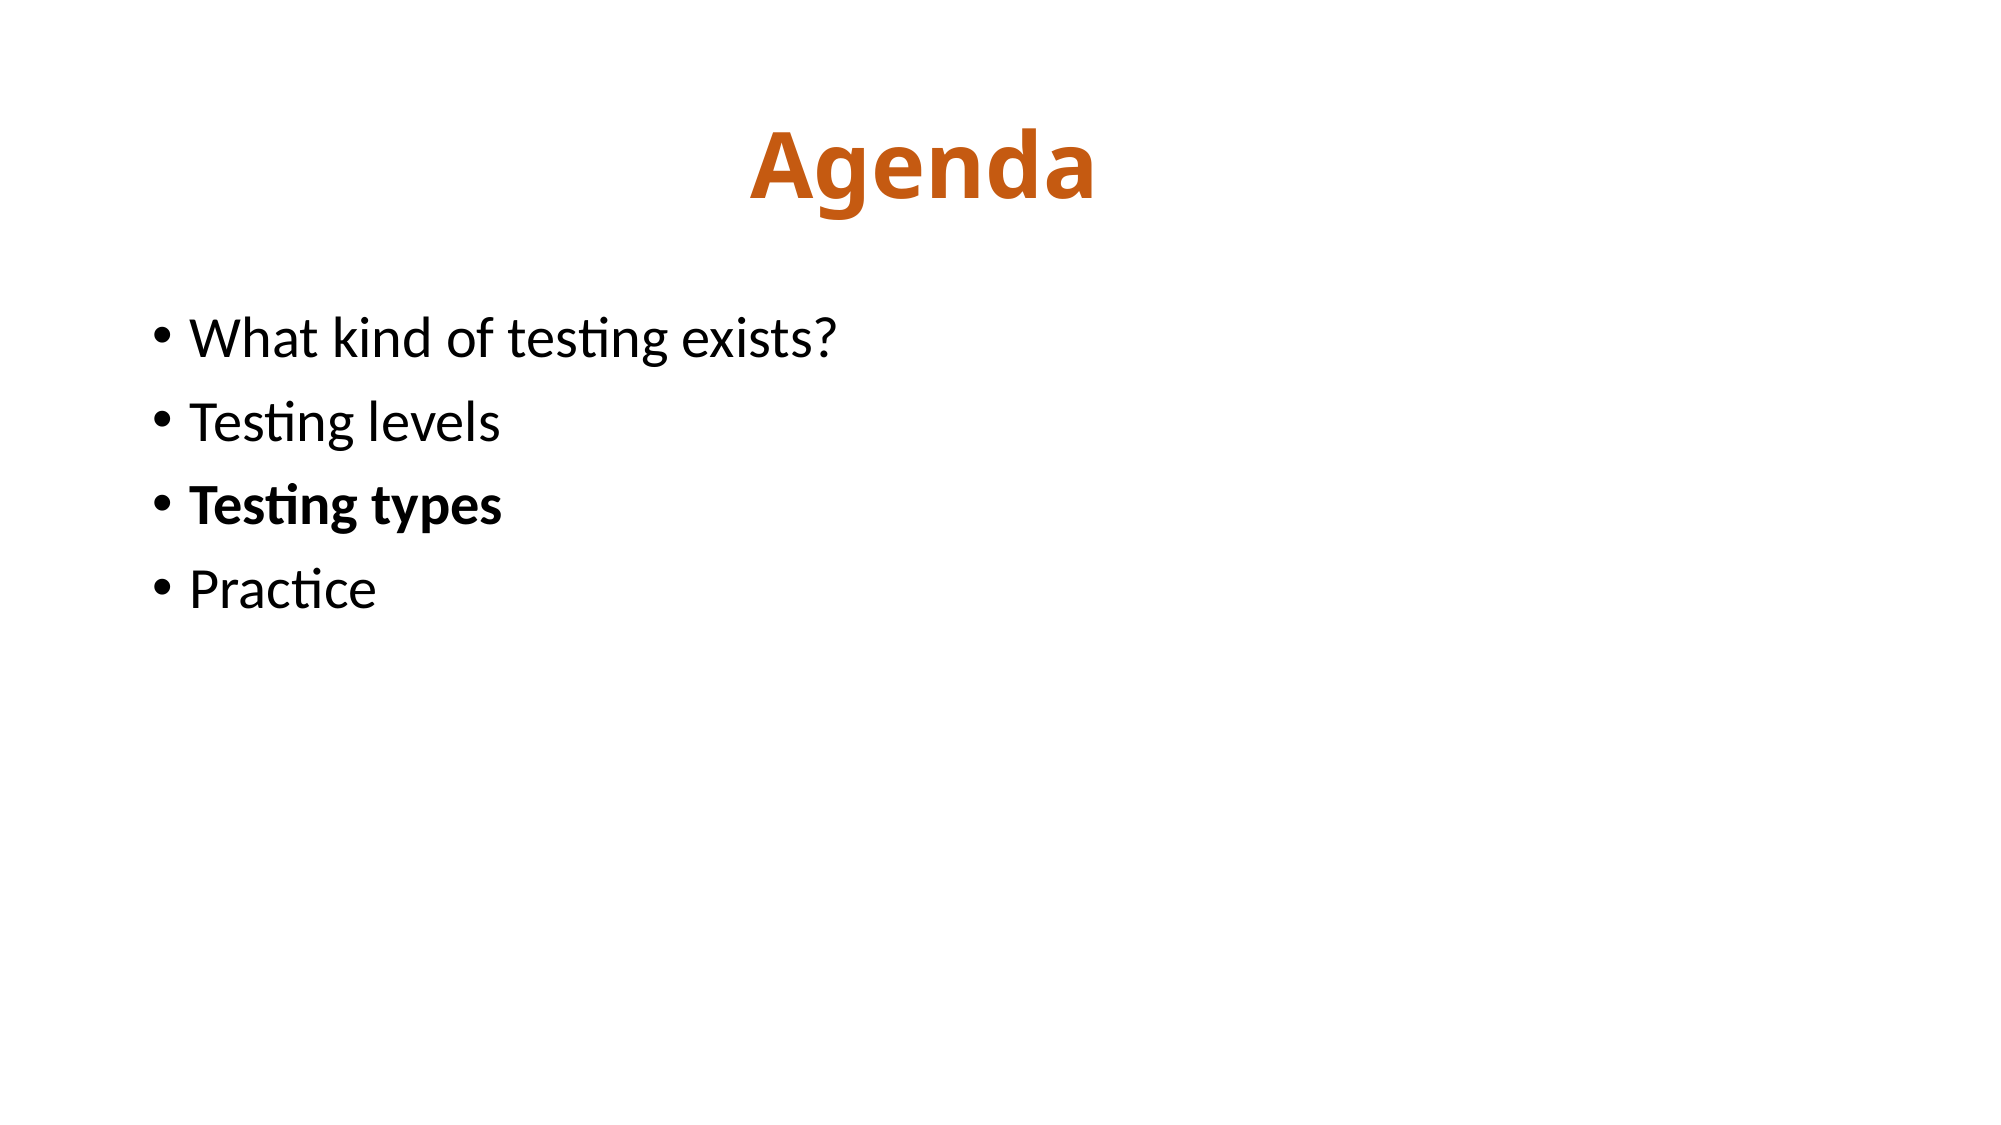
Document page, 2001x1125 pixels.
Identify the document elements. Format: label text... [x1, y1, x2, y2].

list What kind of testing exists? Testing levels Testing types Practice [137, 299, 1863, 1014]
text_box Agenda [62, 59, 1788, 278]
